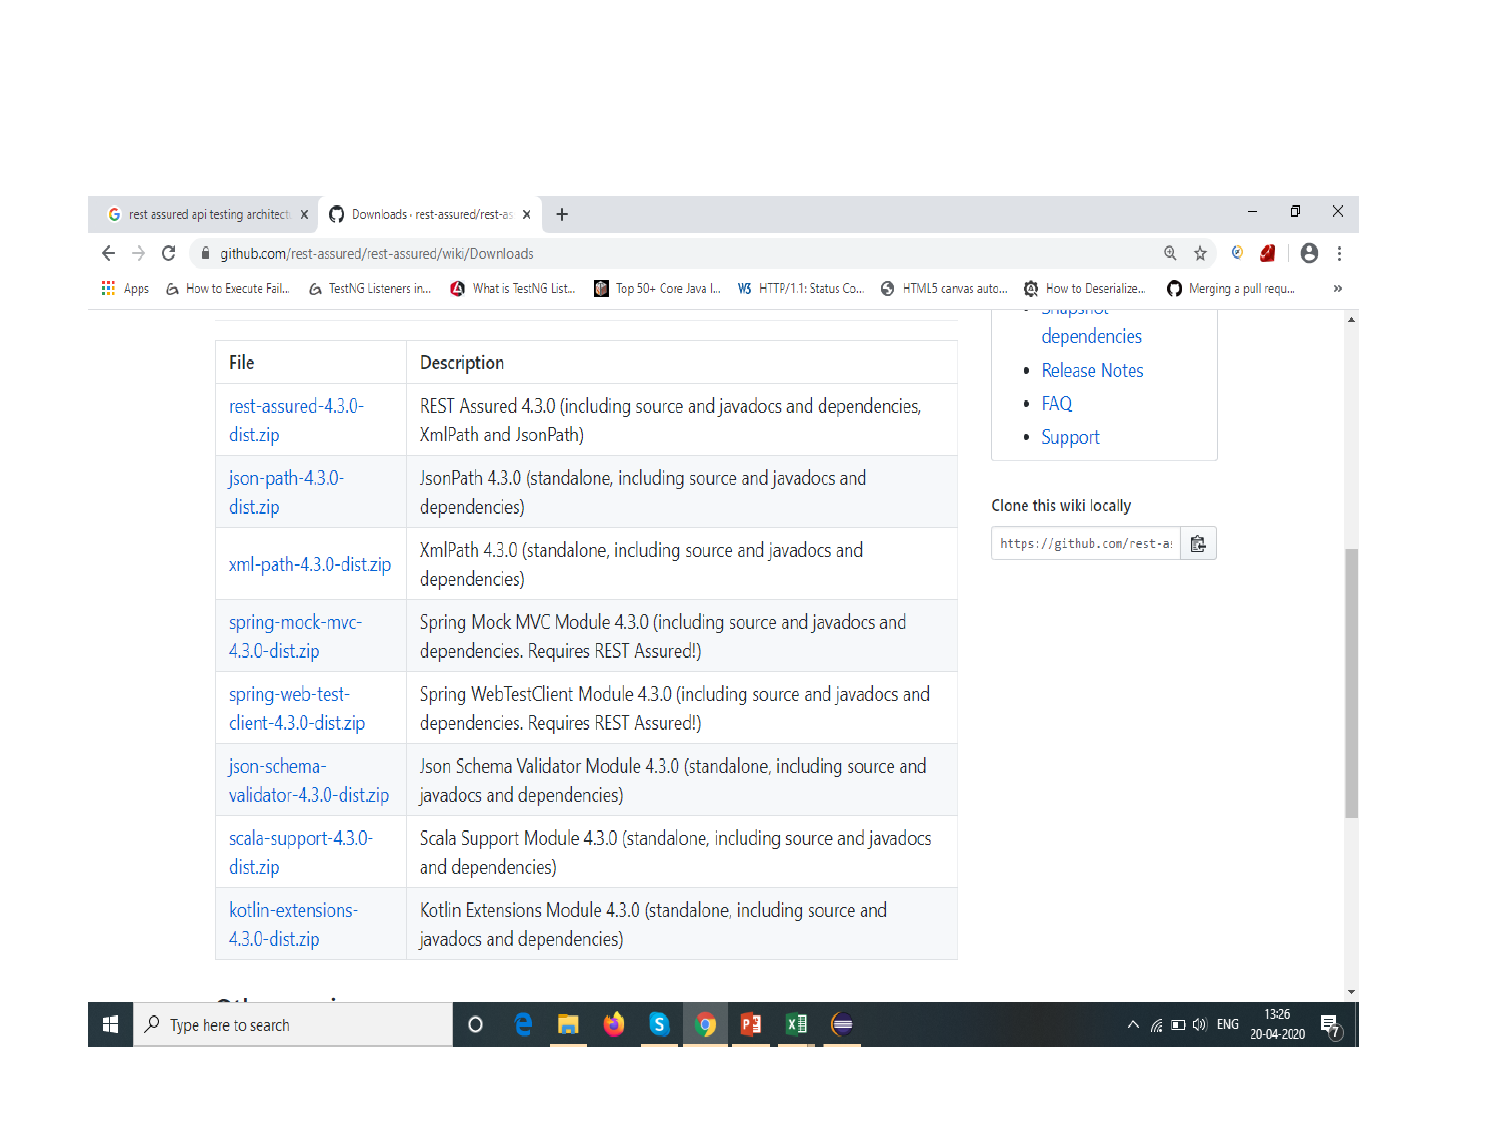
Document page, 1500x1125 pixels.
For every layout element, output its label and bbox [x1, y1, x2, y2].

list [88, 196, 1359, 1047]
